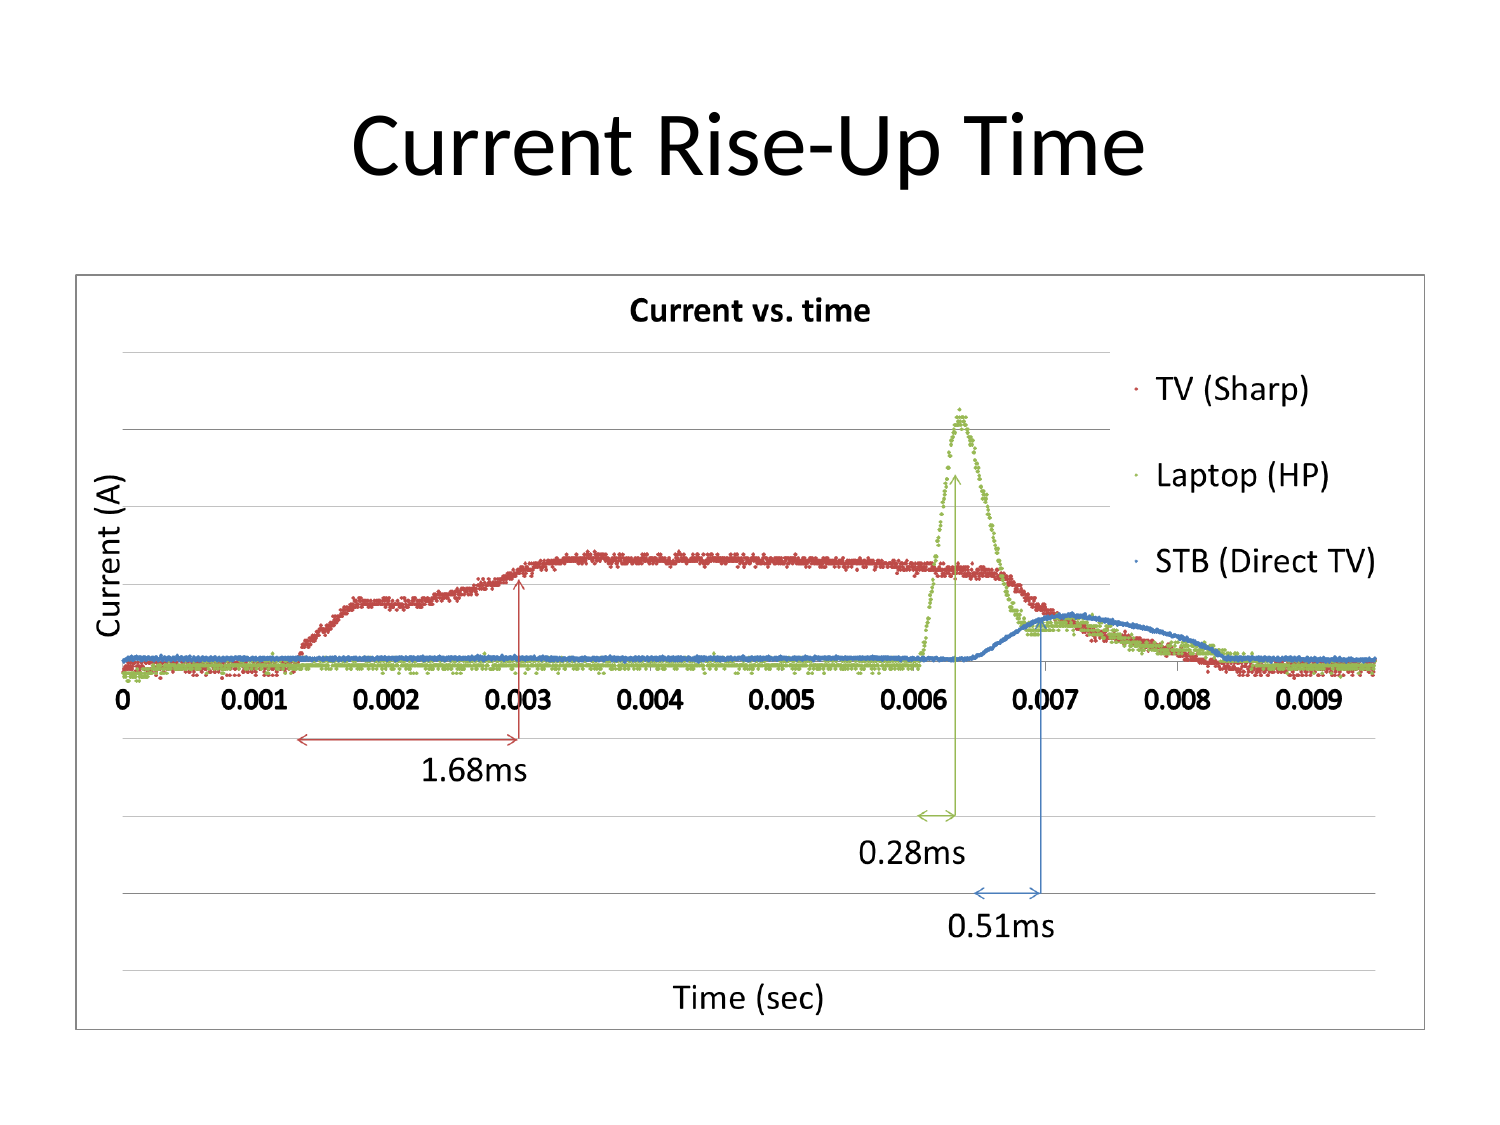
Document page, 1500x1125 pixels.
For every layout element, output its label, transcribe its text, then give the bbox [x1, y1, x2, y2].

picture [74, 274, 1426, 1030]
title Current Rise-Up Time [75, 45, 1425, 233]
